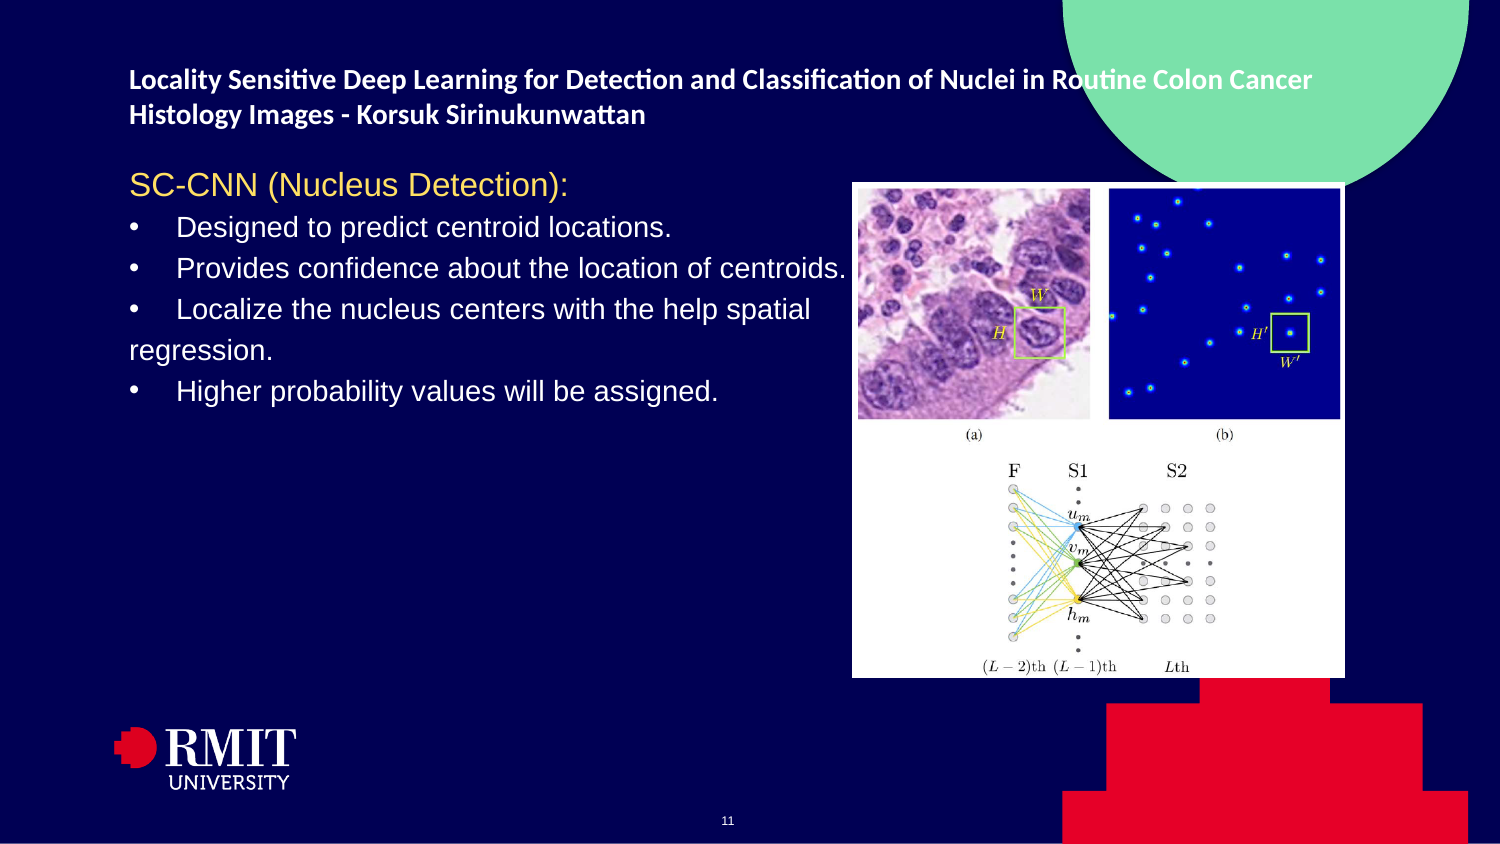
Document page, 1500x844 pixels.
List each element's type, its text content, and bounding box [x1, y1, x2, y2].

subtitle SC-CNN (Nucleus Detection): Designed to predict centroid locations. Provides confidence about the location of centroids. Localize the nucleus centers with the help spatial regression. Higher probability values will be assigned. [114, 155, 1345, 711]
picture [851, 182, 1345, 678]
title Locality Sensitive Deep Learning for Detection and Classification of Nuclei in Routine Colon Cancer Histology Images - Korsuk Sirinukunwattan [114, 70, 1345, 155]
picture [95, 710, 314, 808]
